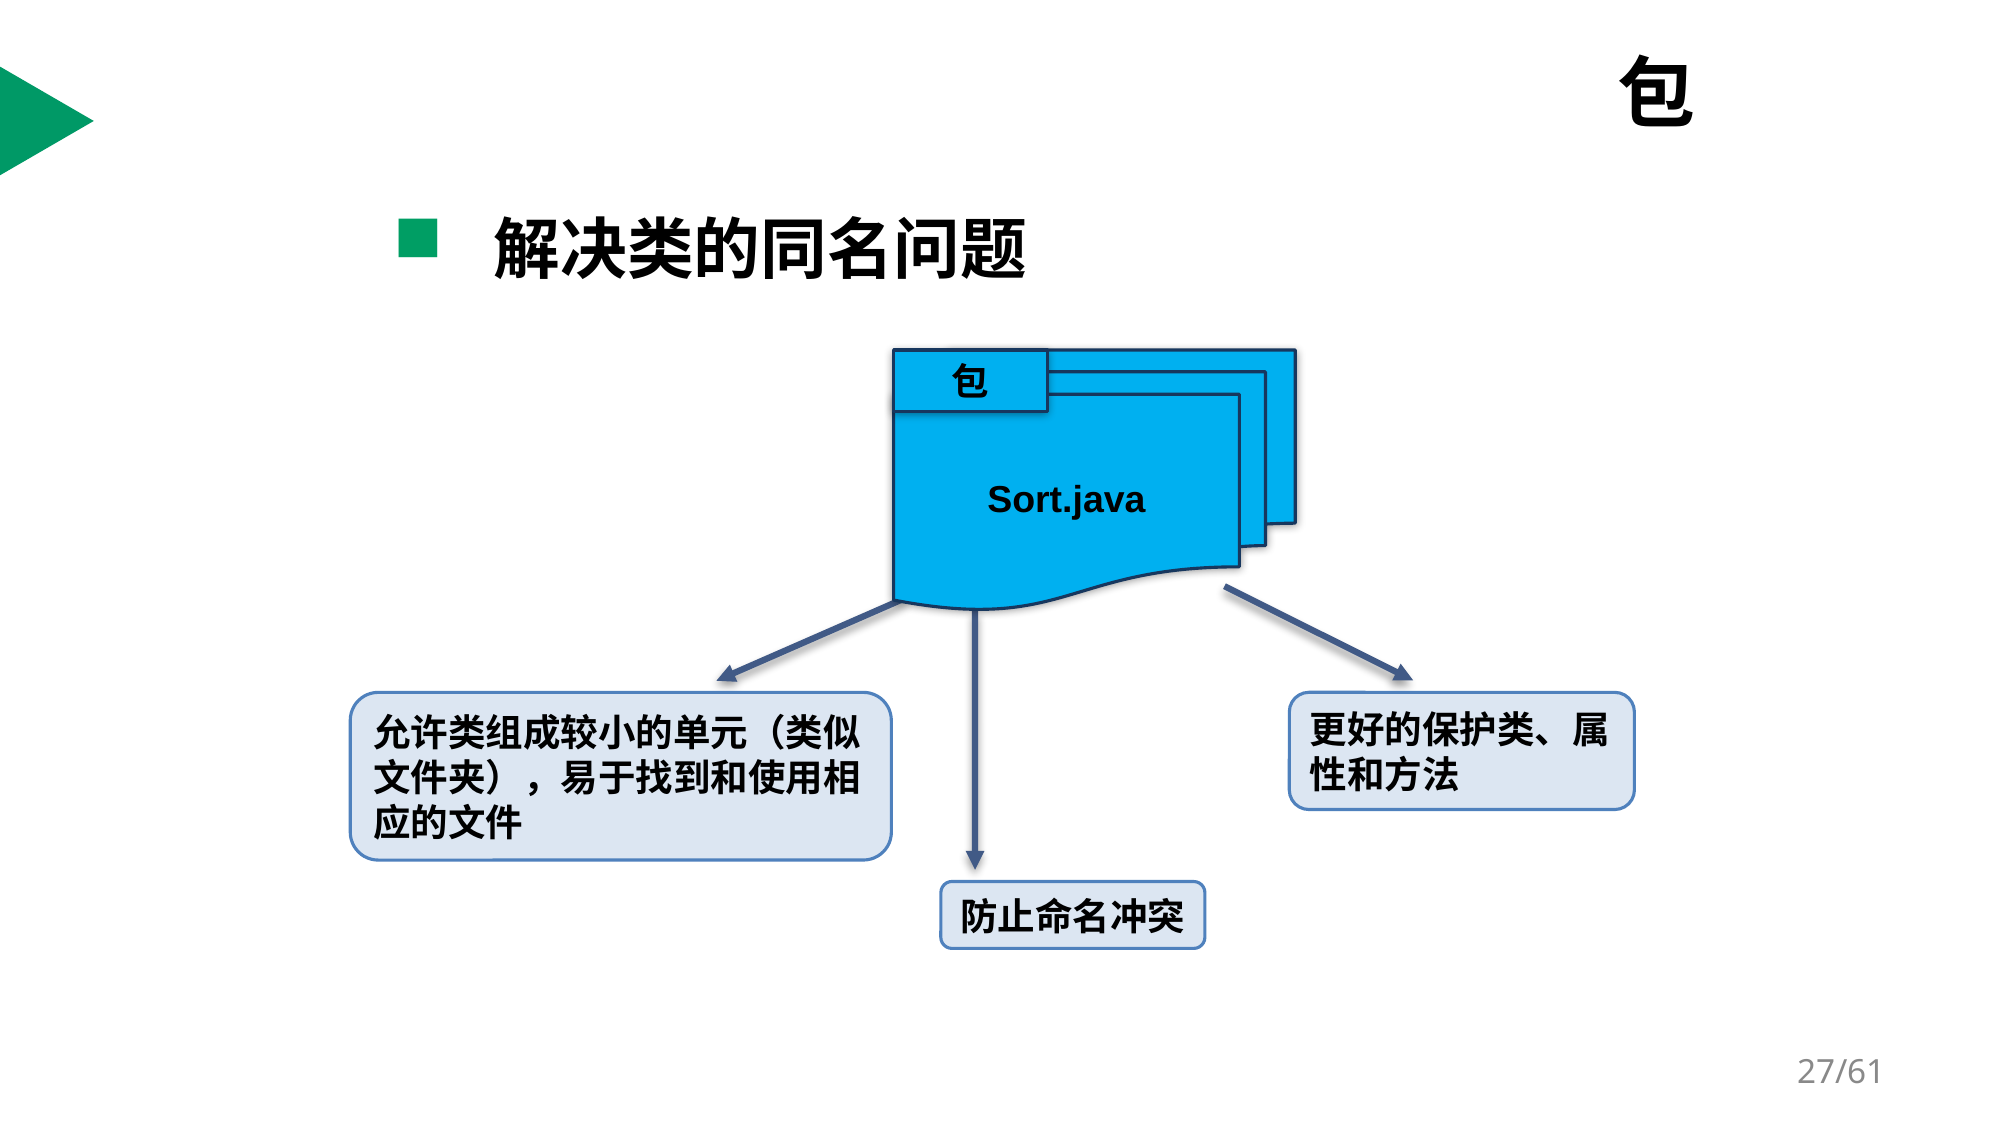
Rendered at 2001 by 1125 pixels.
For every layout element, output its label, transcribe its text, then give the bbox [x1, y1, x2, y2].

list 解决类的同名问题 [378, 199, 1633, 1043]
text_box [893, 349, 1296, 611]
text_box [965, 620, 985, 870]
text_box 更好的保护类、属 性和方法 [1289, 692, 1635, 810]
slide_number /61 [1433, 1042, 1901, 1104]
text_box 允许类组成较小的单元（类似 文件夹），易于找到和使用相 应的文件 [350, 692, 892, 861]
text_box [716, 602, 888, 682]
title 包 [1602, 46, 1721, 133]
text_box [1283, 617, 1414, 681]
text_box 防止命名冲突 [940, 881, 1205, 949]
